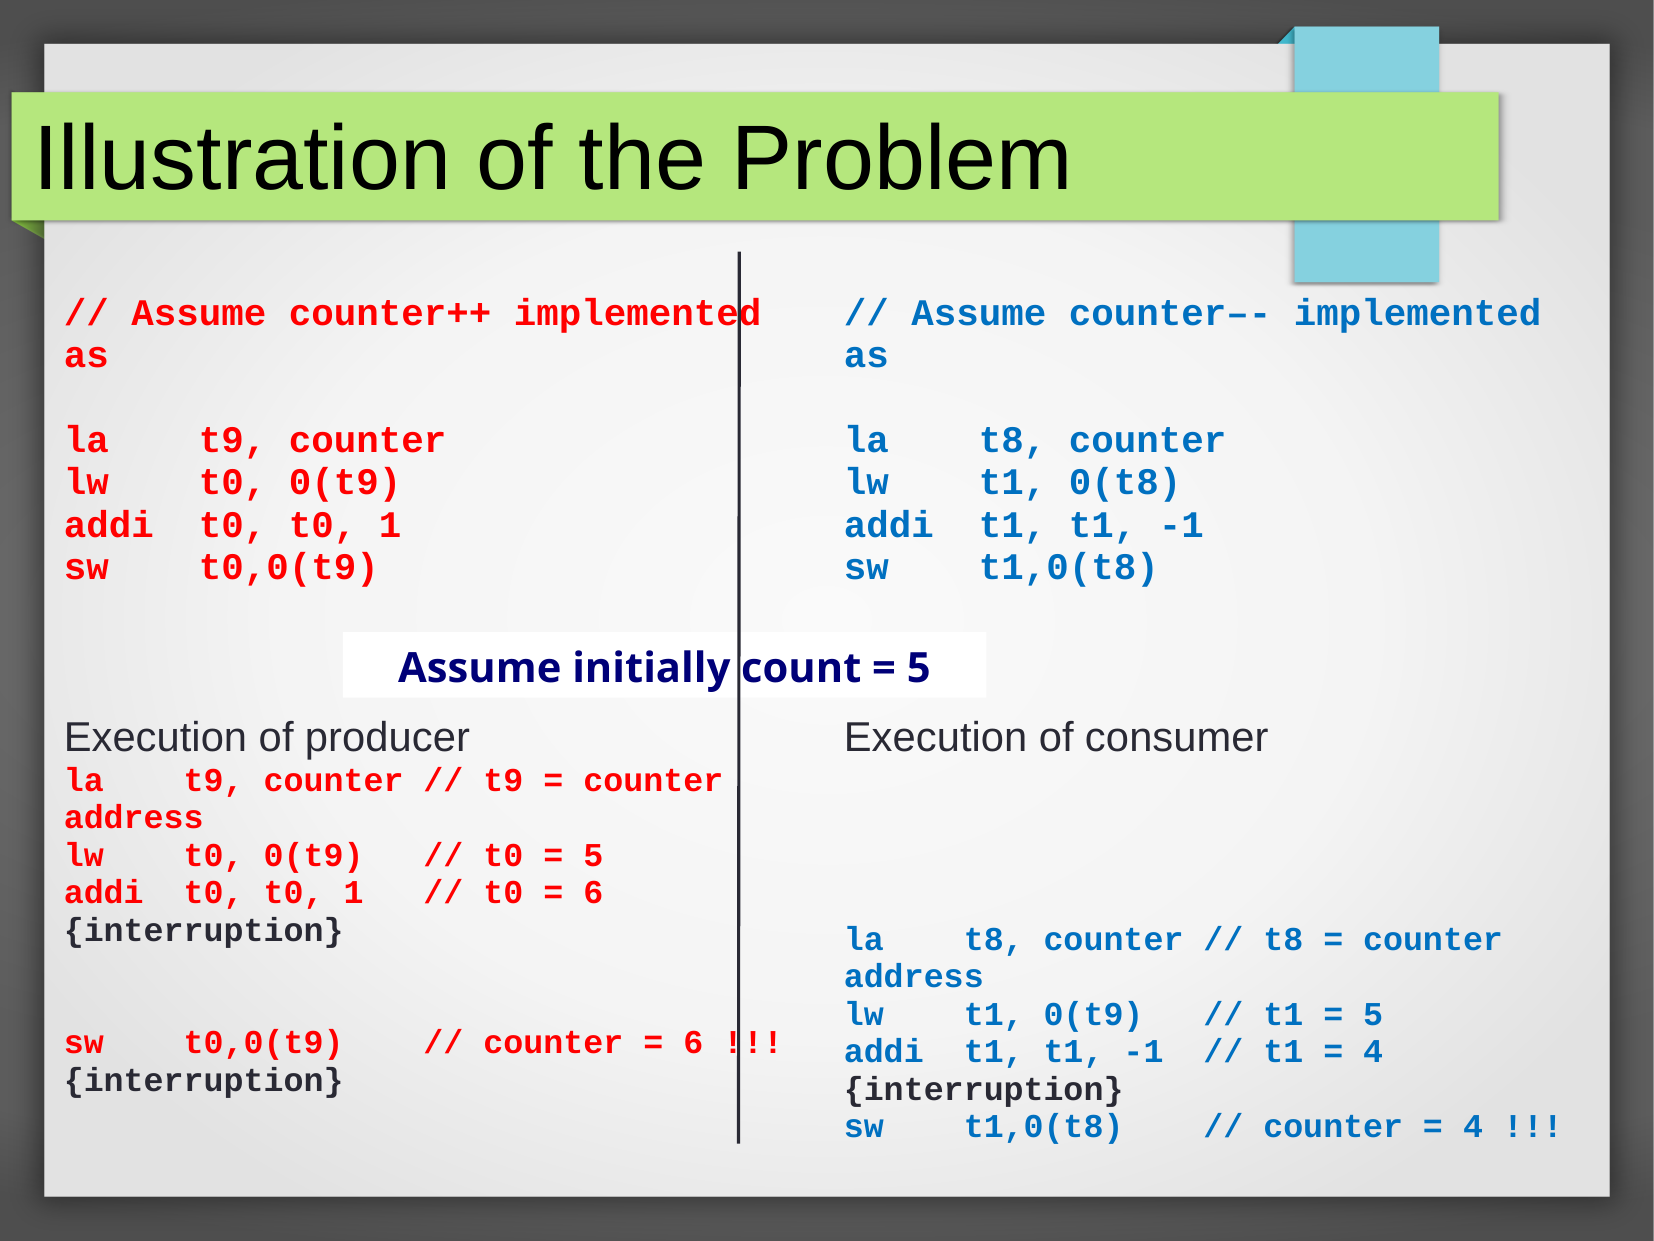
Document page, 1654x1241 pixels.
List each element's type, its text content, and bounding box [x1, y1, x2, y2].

list // Assume counter++ implemented as la t9, counter lw t0, 0(t9) addi t0, t0, 1 sw t0,0(t9) Execution of producer la t9, counter // t9 = counter address lw t0, 0(t9) // t0 = 5 addi t0, t0, 1 // t0 = 6 {interruption} sw t0,0(t9) // counter = 6 !!! {interruption} [63, 290, 807, 1163]
text_box Assume initially count = 5 [739, 632, 987, 698]
text_box Assume initially count = 5 [342, 632, 738, 698]
list // Assume counter–- implemented as la t8, counter lw t1, 0(t8) addi t1, t1, -1 sw t1,0(t8) Execution of consumer la t8, counter // t8 = counter address lw t1, 0(t9) // t1 = 5 addi t1, t1, -1 // t1 = 4 {interruption} sw t1,0(t8) // counter = 4 !!! [844, 290, 1587, 1163]
title Illustration of the Problem [33, 93, 1485, 219]
picture [0, 0, 1654, 1241]
